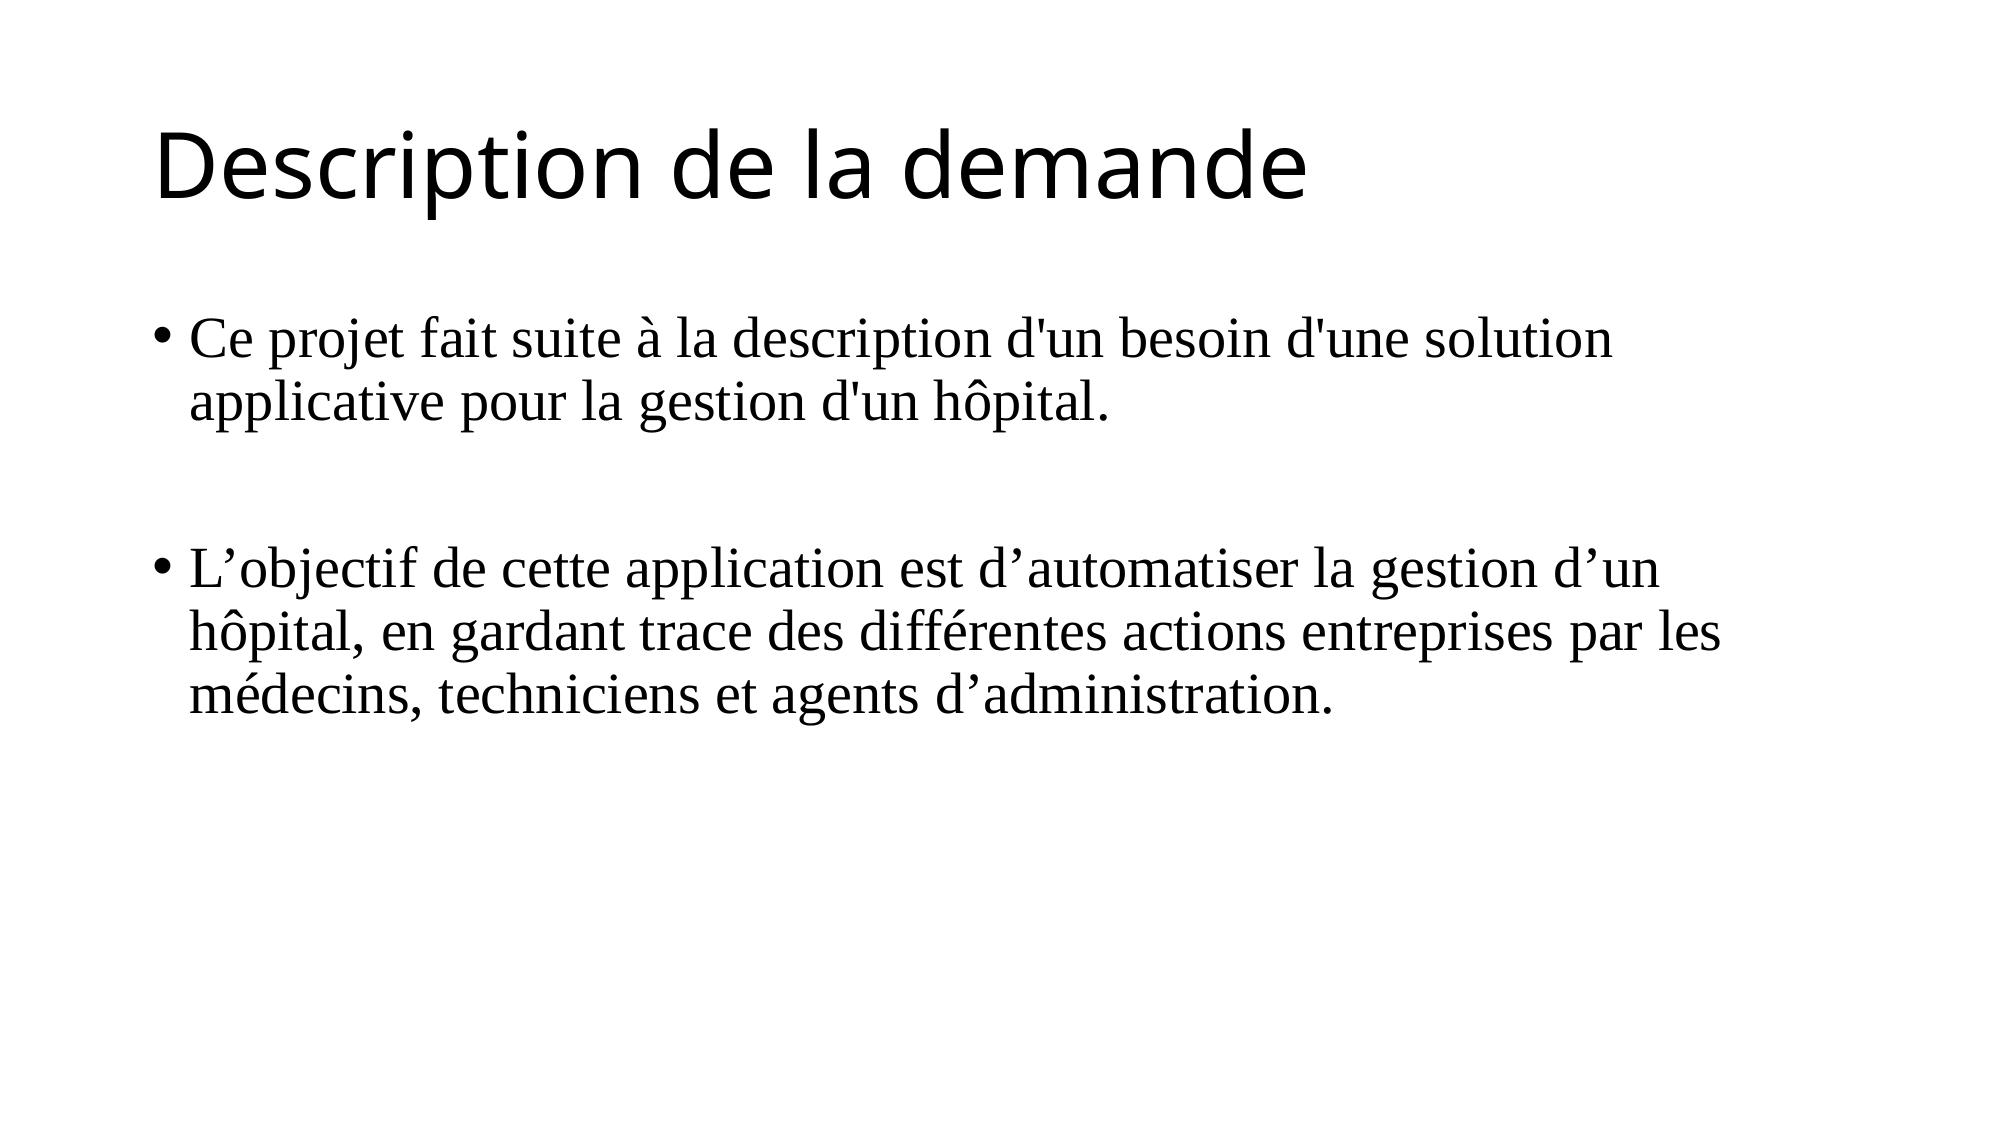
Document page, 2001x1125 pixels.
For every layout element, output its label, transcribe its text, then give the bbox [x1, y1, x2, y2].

list Ce projet fait suite à la description d'un besoin d'une solution applicative pour la gestion d'un hôpital. L’objectif de cette application est d’automatiser la gestion d’un hôpital, en gardant trace des différentes actions entreprises par les médecins, techniciens et agents d’administration. [137, 299, 1863, 1014]
title Description de la demande [137, 59, 1863, 278]
